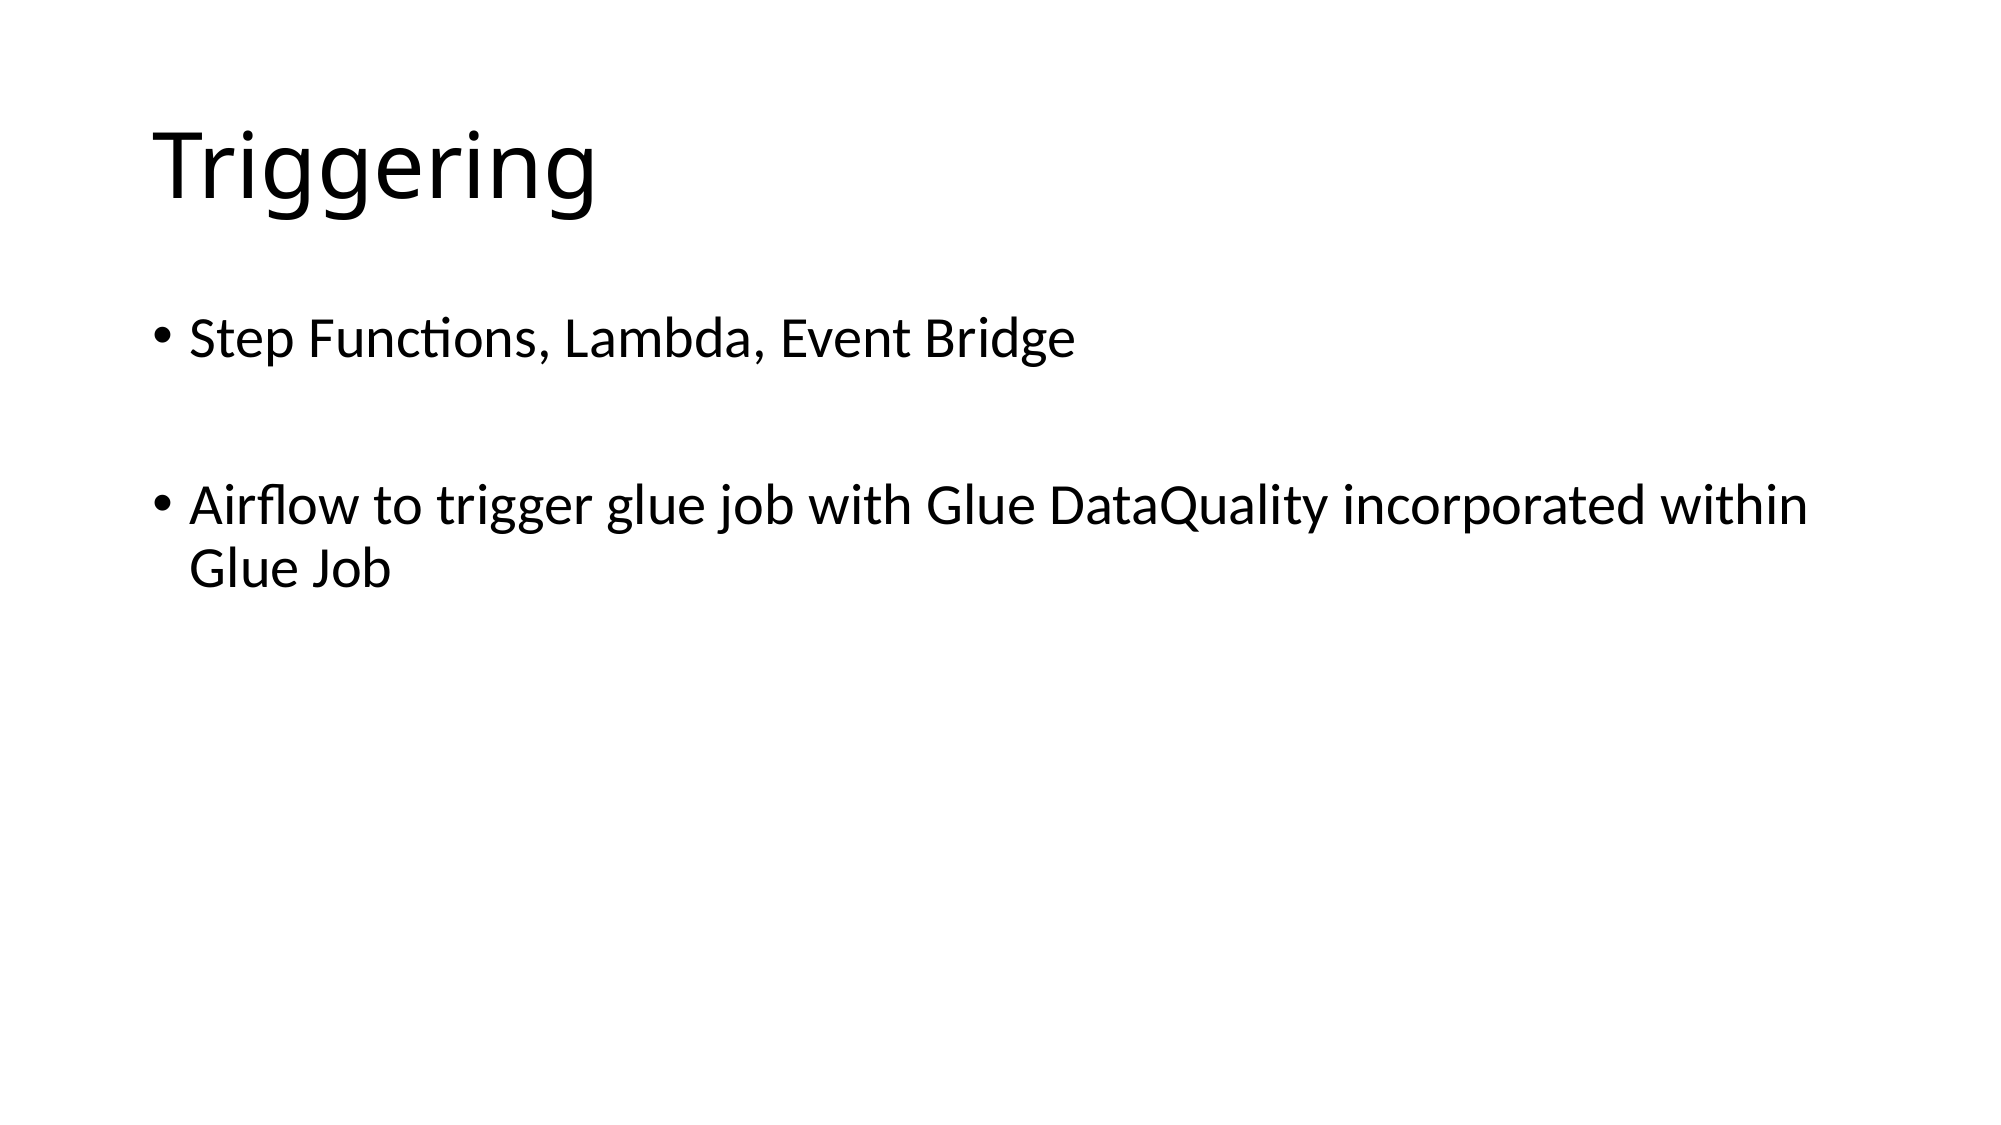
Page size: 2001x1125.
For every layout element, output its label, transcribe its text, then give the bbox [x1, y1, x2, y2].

list Step Functions, Lambda, Event Bridge Airflow to trigger glue job with Glue DataQuality incorporated within Glue Job [137, 299, 1863, 1014]
title Triggering [137, 59, 1863, 278]
